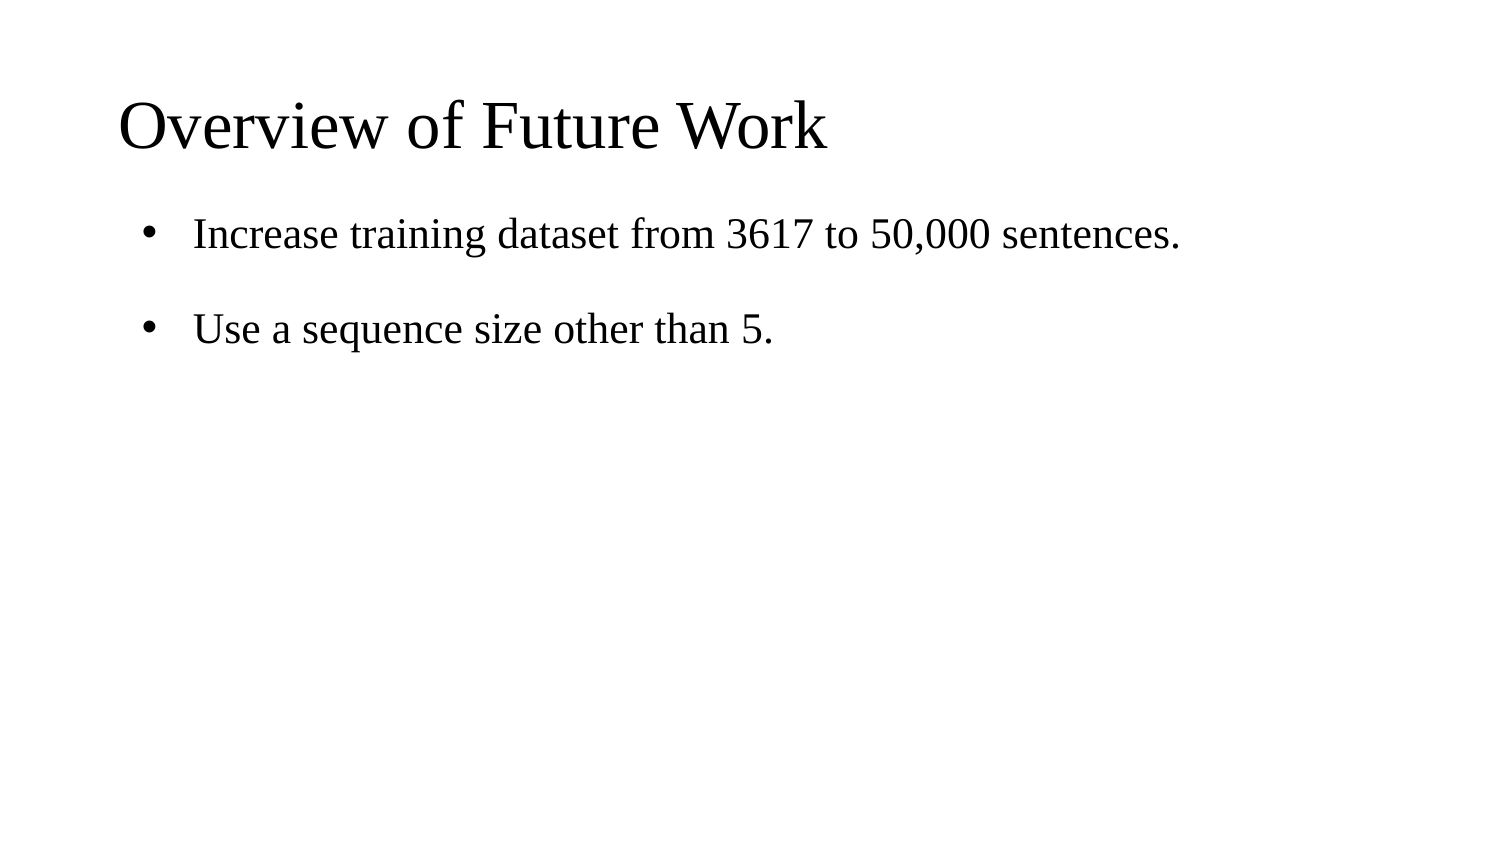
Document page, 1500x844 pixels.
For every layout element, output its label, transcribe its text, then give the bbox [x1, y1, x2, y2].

list Increase training dataset from 3617 to 50,000 sentences. Use a sequence size other than 5. [102, 195, 1365, 799]
text_box Overview of Future Work [103, 44, 1398, 208]
